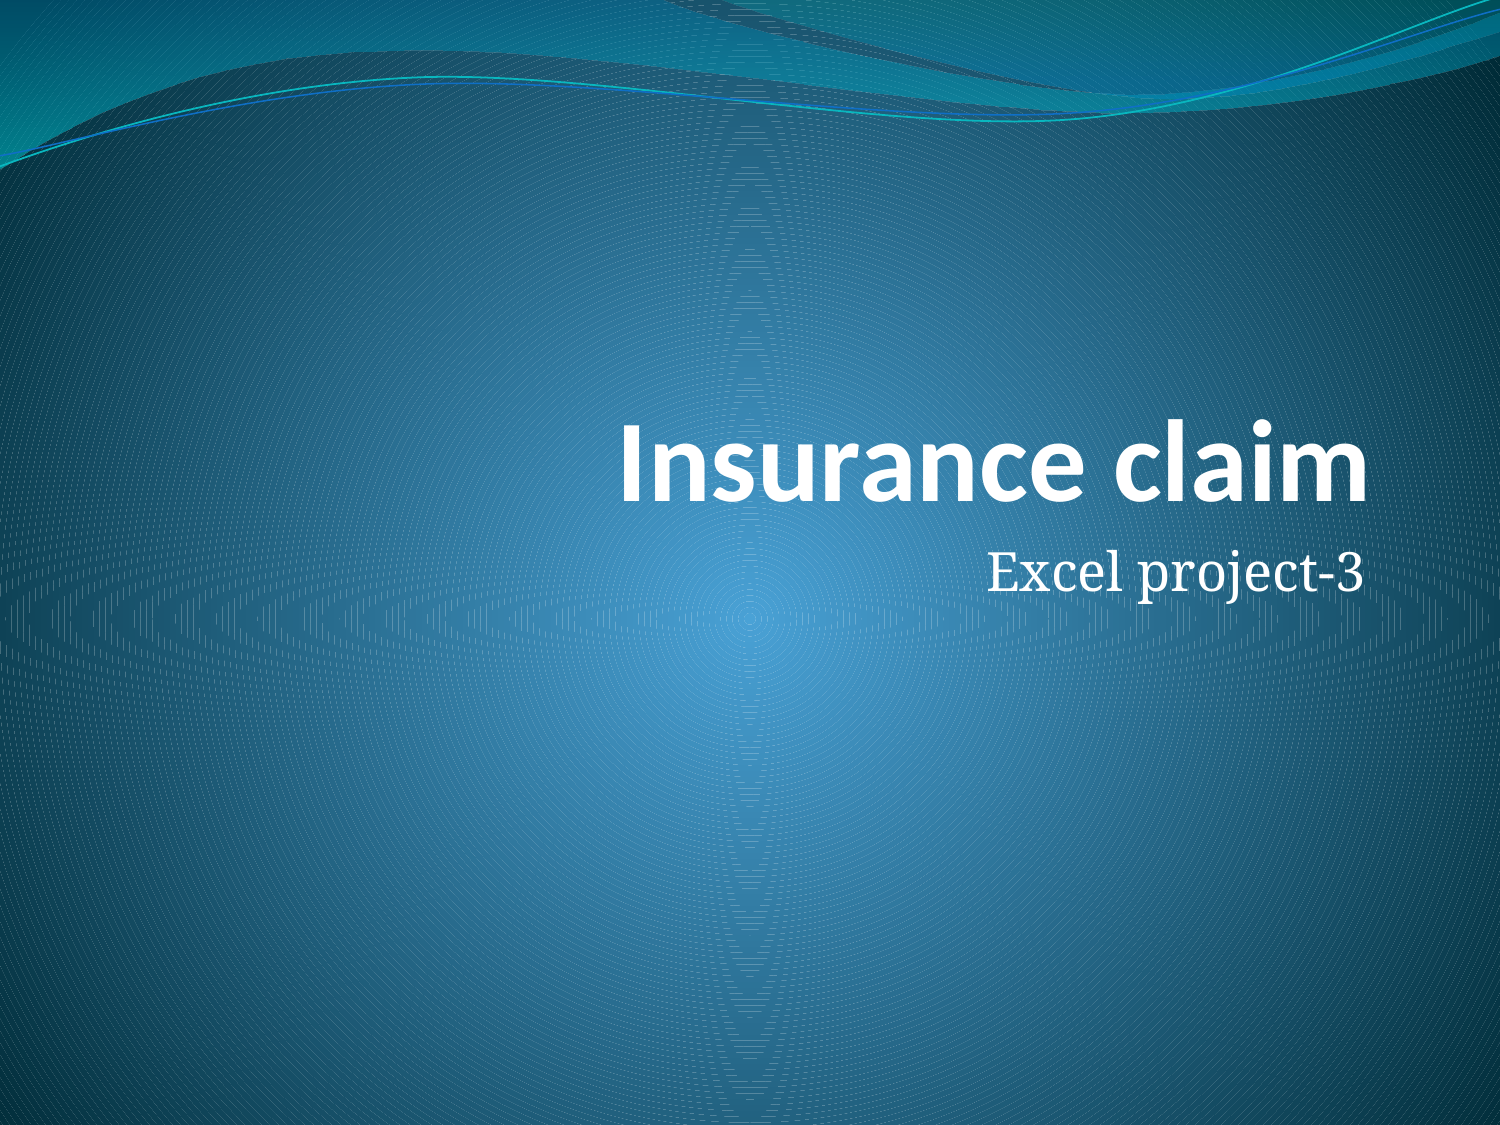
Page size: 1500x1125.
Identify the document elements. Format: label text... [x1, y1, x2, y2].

subtitle Excel project-3 [87, 529, 1376, 818]
title Insurance claim [87, 224, 1376, 525]
